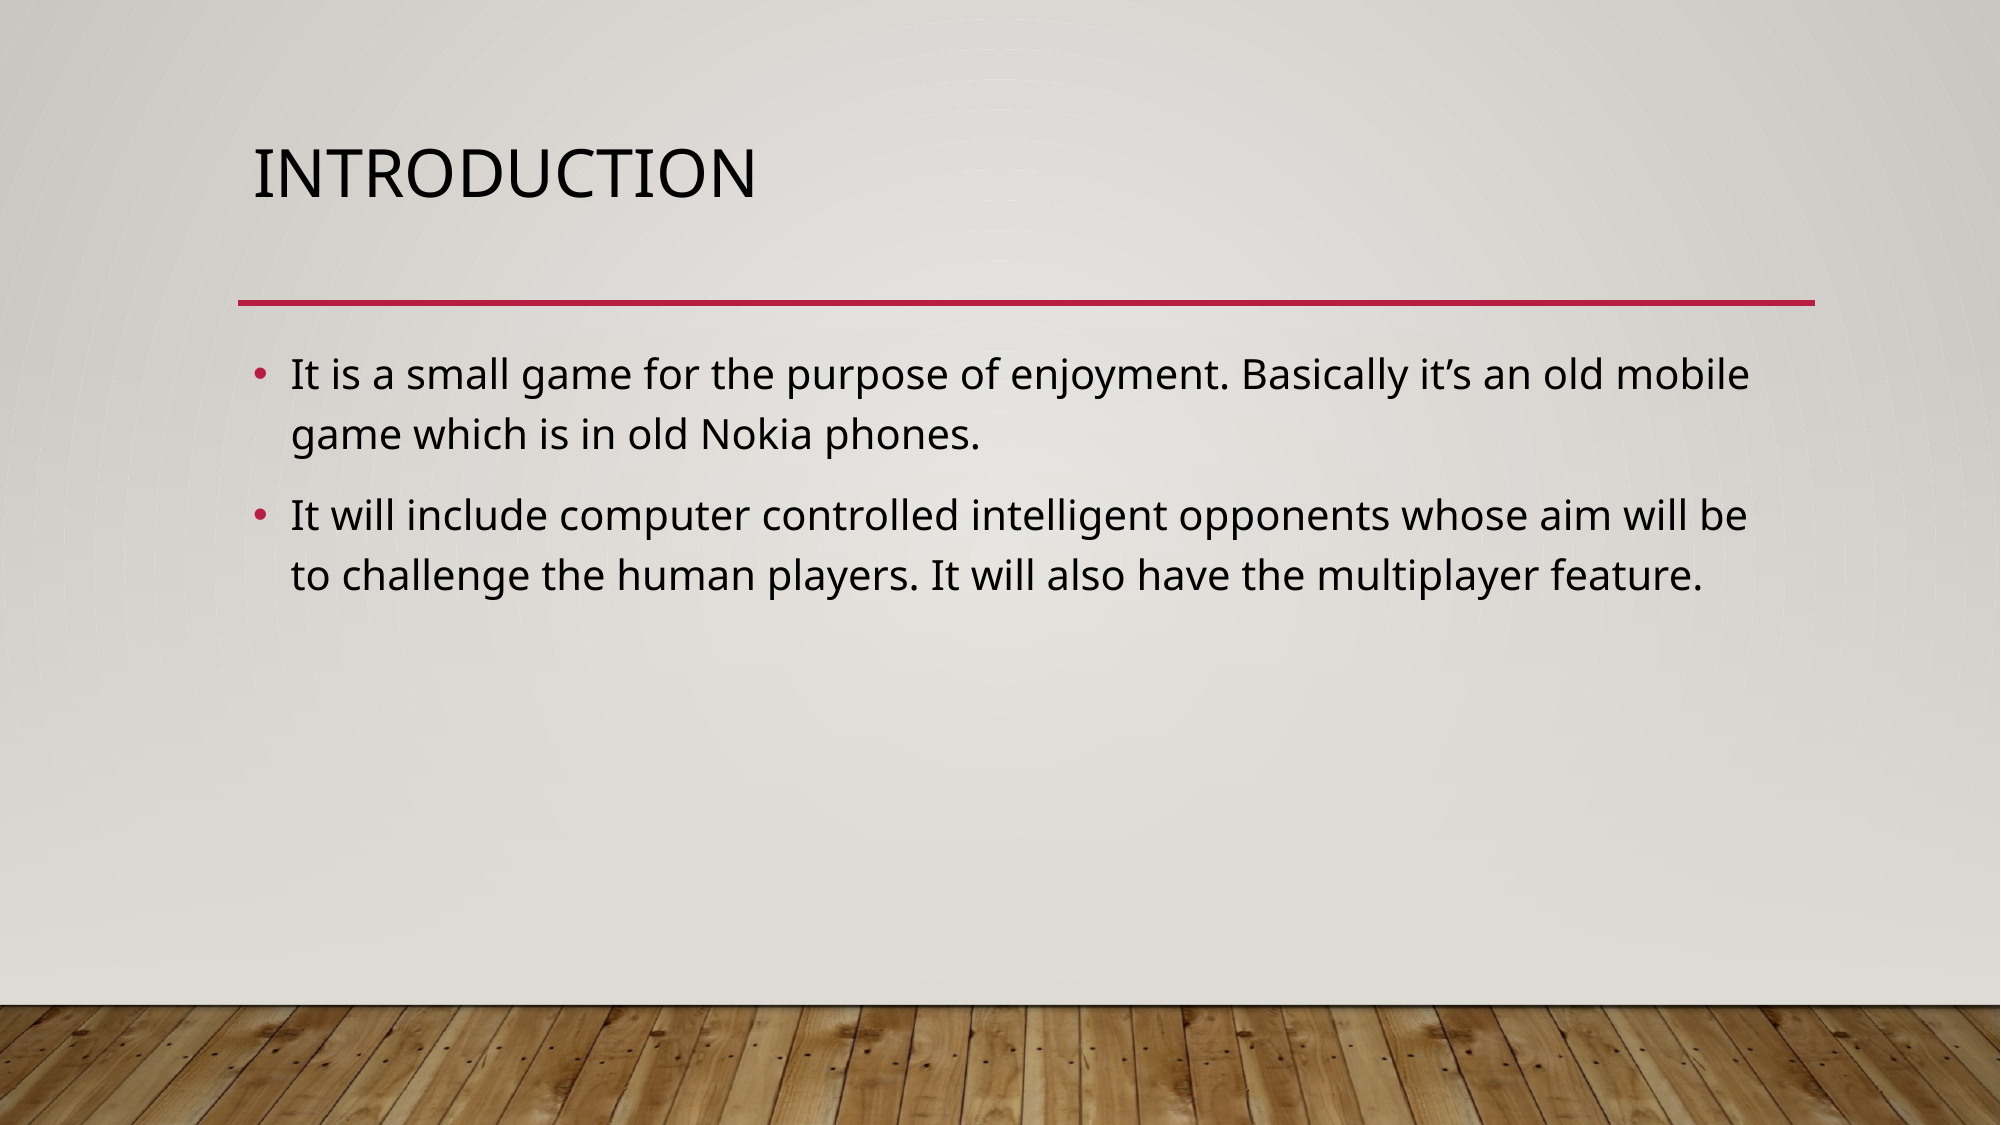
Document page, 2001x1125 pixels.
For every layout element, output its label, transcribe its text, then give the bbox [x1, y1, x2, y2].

title Introduction [238, 131, 1814, 305]
list It is a small game for the purpose of enjoyment. Basically it’s an old mobile game which is in old Nokia phones. It will include computer controlled intelligent opponents whose aim will be to challenge the human players. It will also have the multiplayer feature. [238, 330, 1814, 897]
picture [0, 1005, 2000, 1125]
